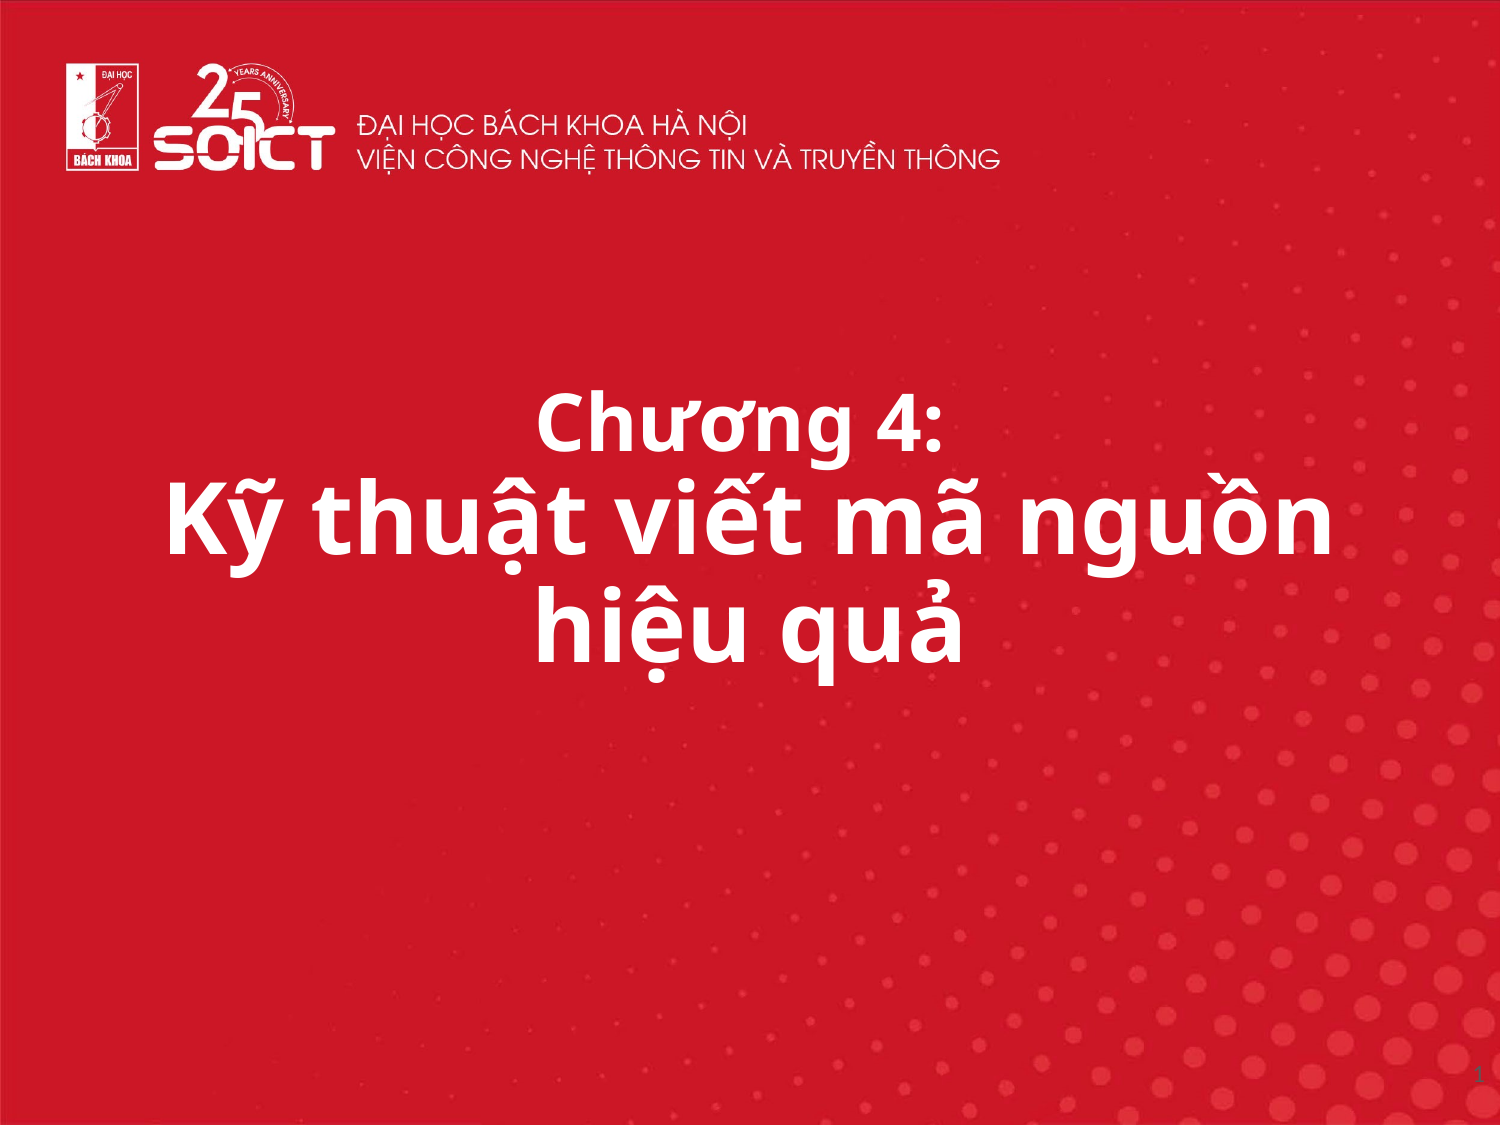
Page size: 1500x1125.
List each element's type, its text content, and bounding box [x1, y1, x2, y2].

slide_number ‹#› [1162, 1042, 1500, 1103]
picture [0, 0, 1500, 1125]
title Chương 4: Kỹ thuật viết mã nguồn hiệu quả [112, 299, 1388, 692]
